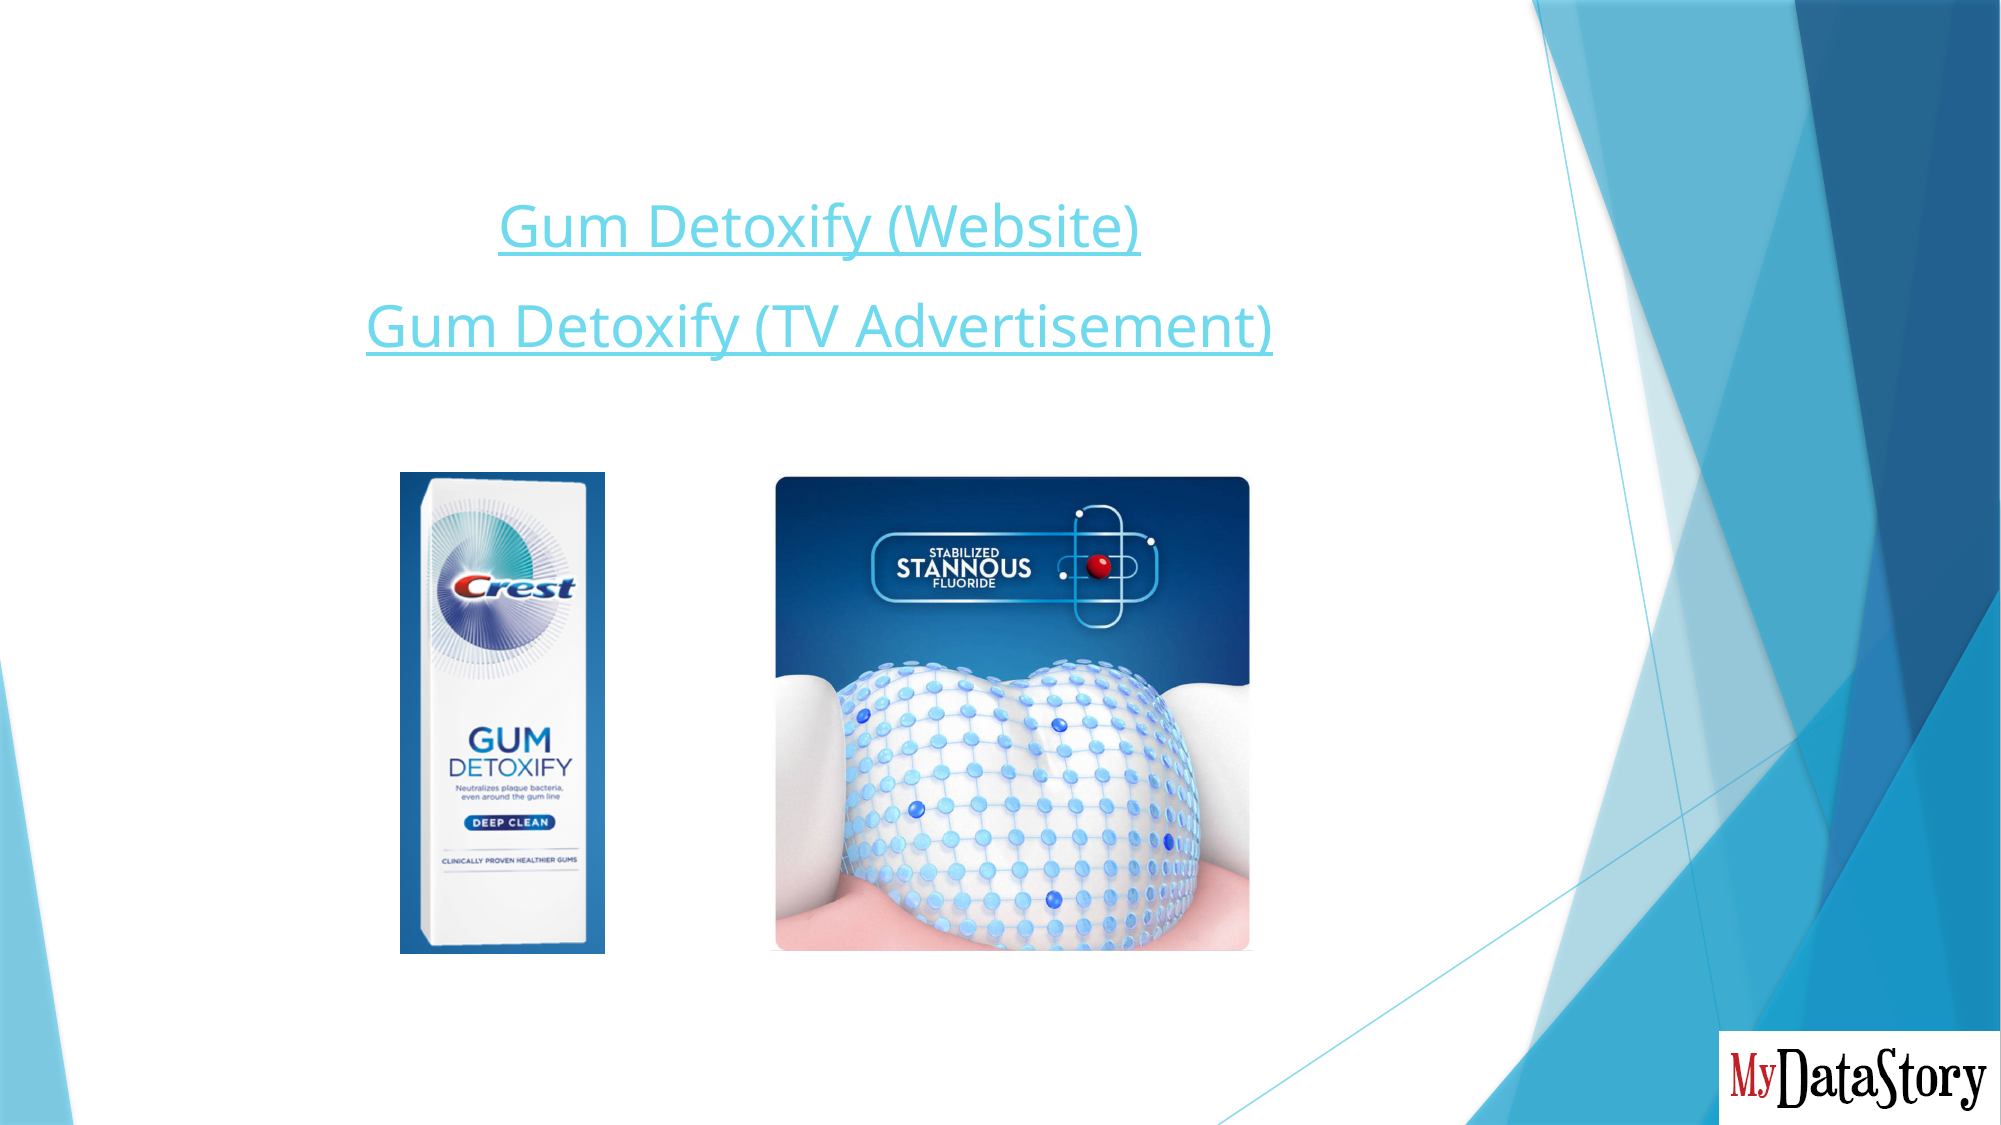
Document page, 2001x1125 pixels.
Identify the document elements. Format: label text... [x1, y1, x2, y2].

picture [399, 472, 605, 954]
picture [771, 472, 1254, 951]
list Gum Detoxify (Website) Gum Detoxify (TV Advertisement) [270, 115, 1369, 786]
picture [1718, 1030, 2000, 1125]
